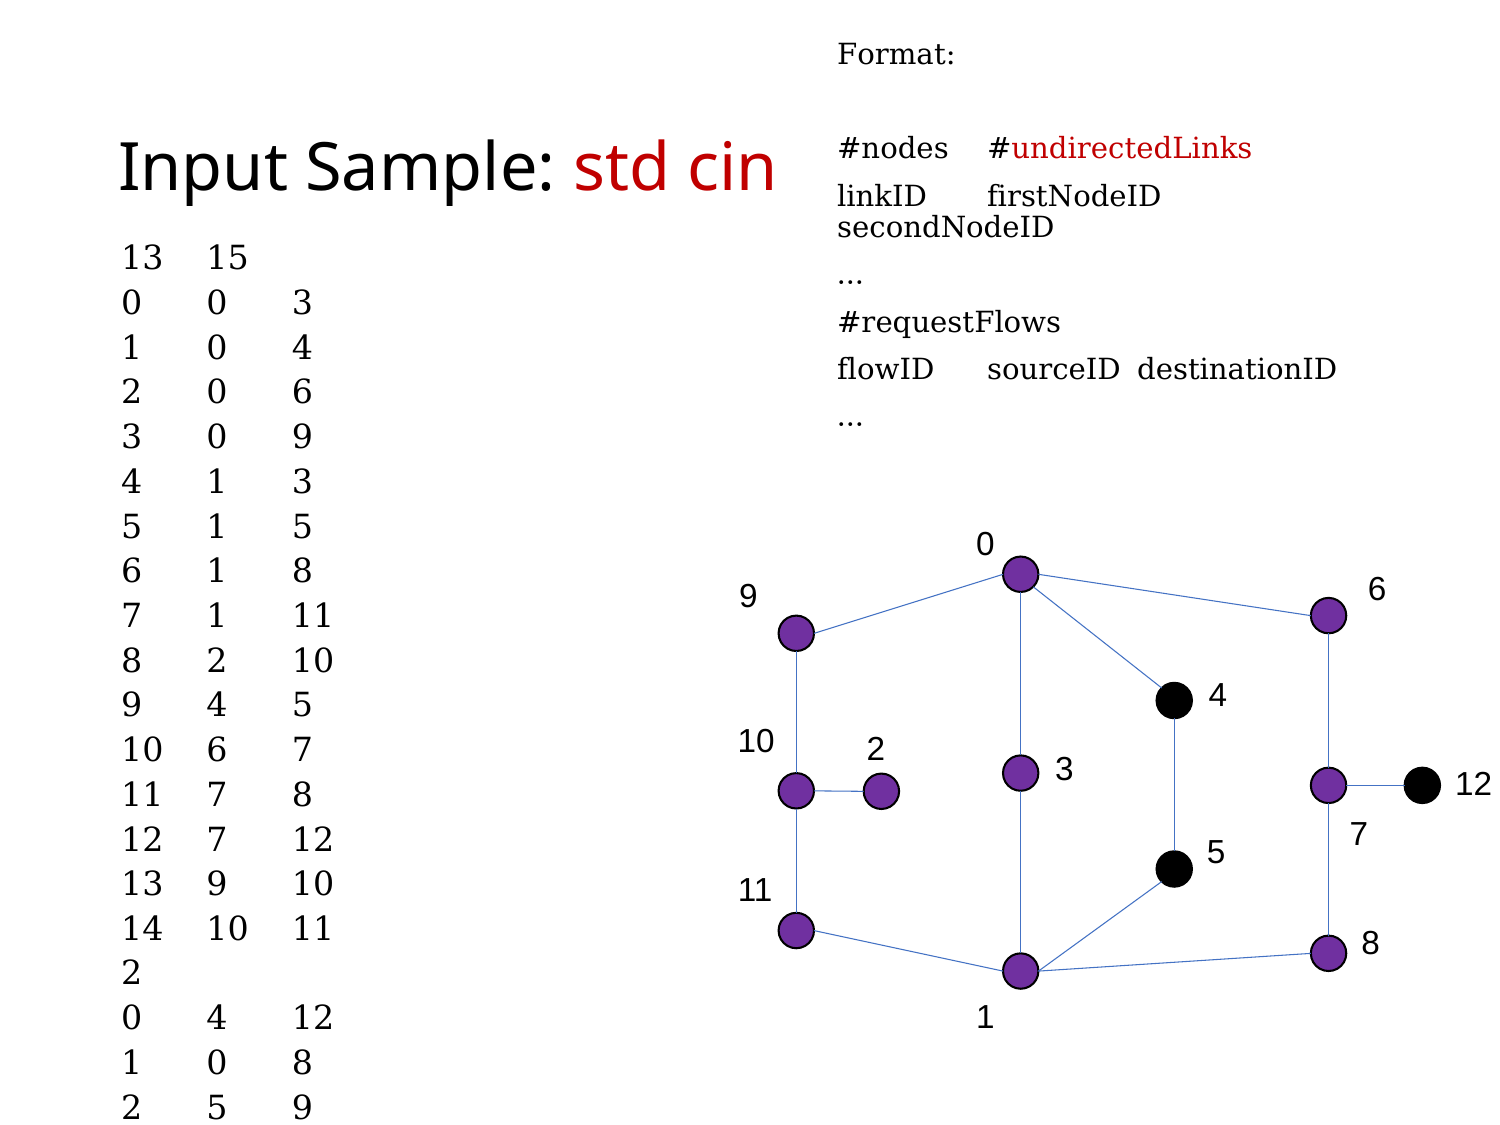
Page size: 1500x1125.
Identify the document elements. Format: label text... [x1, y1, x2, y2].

text_box 13 15 0 0 3 1 0 4 2 0 6 3 0 9 4 1 3 5 1 5 6 1 8 7 1 11 8 2 10 9 4 5 10 6 7 11 7 8 12 7 12 13 9 10 14 10 11 2 0 4 12 1 0 8 2 5 9 3 11 4 [106, 185, 639, 1125]
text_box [722, 515, 1500, 1044]
text_box Format: #nodes #undirectedLinks linkID firstNodeID secondNodeID … #requestFlows flowID sourceID destinationID … [821, 31, 1426, 474]
title Input Sample: std cin [103, 59, 821, 278]
